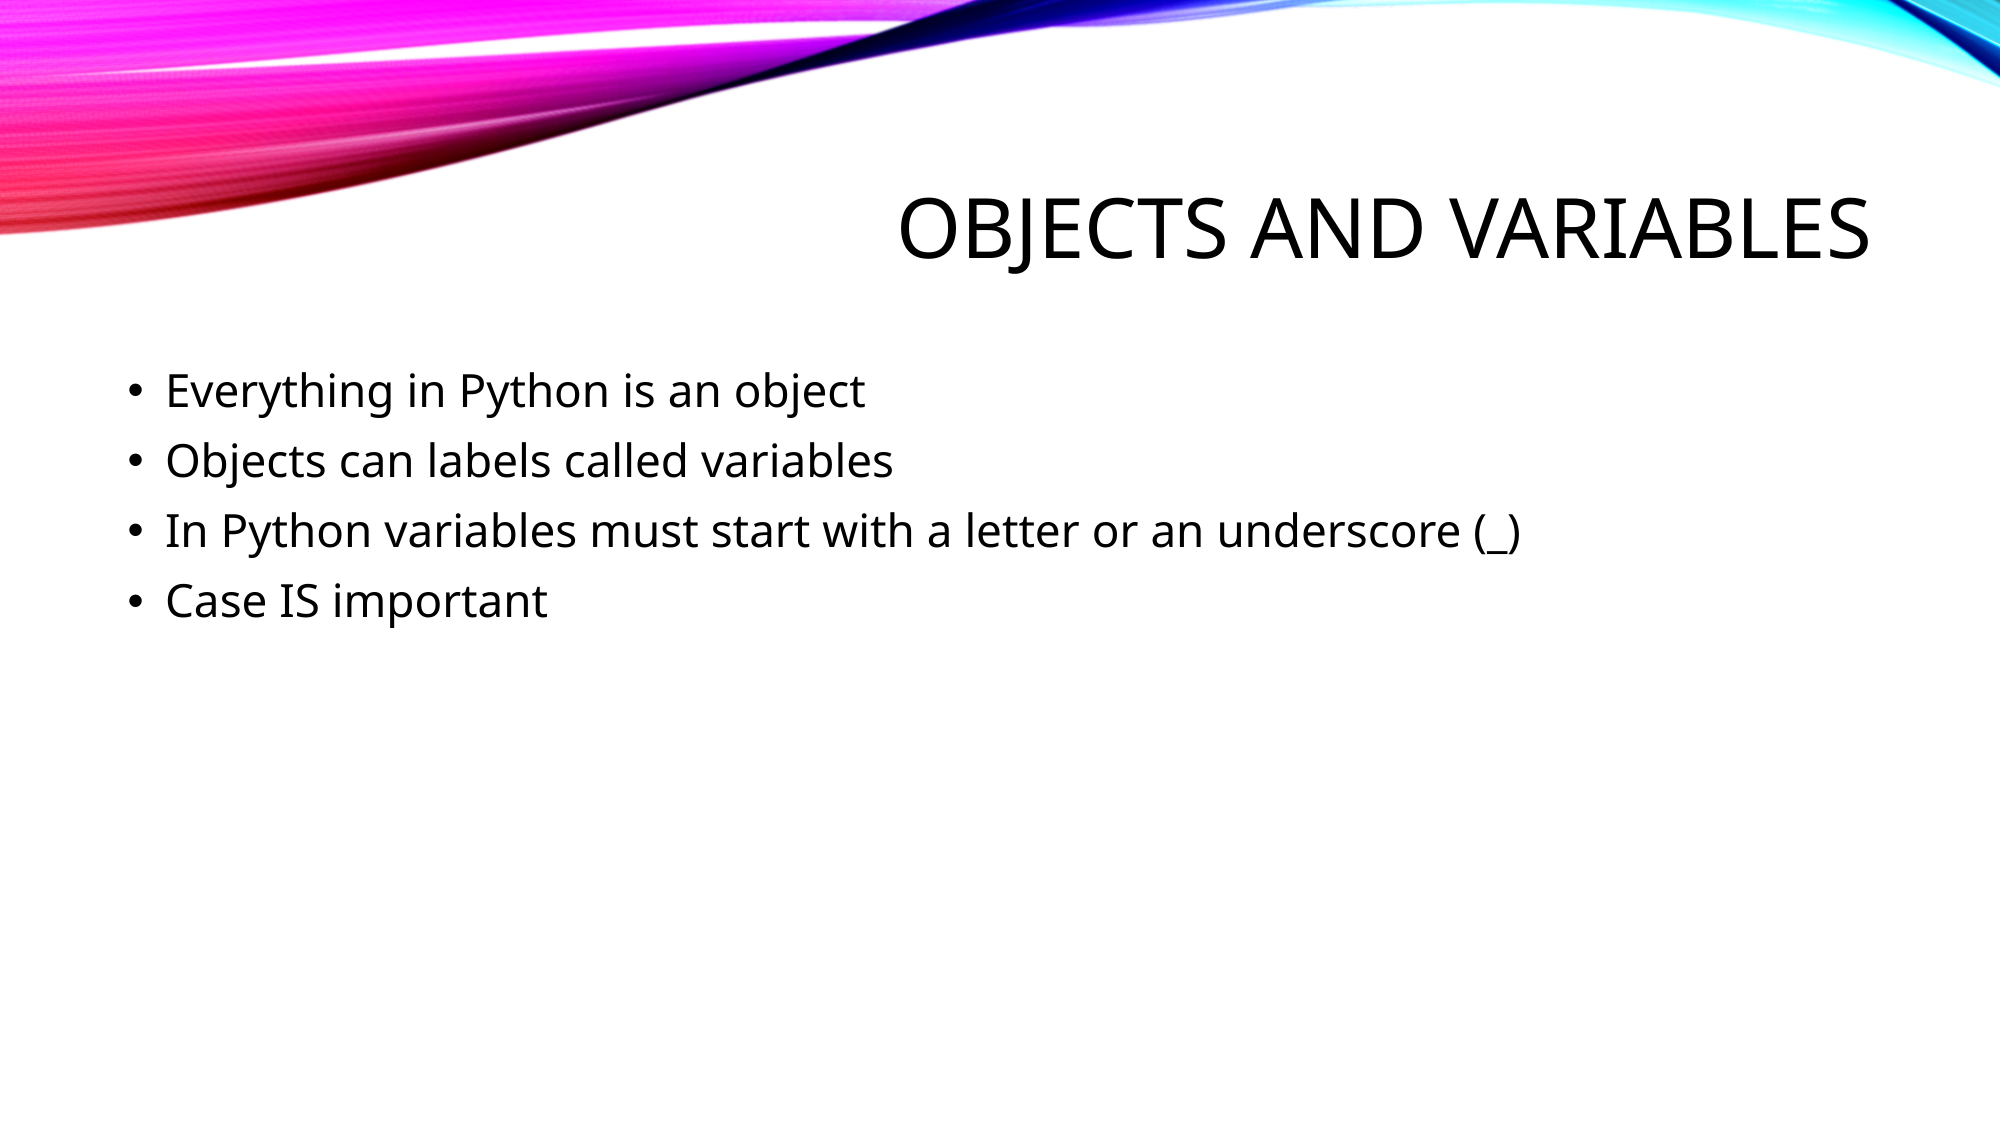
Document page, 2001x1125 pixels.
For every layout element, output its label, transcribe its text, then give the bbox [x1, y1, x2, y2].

picture [1890, 0, 2000, 75]
list Everything in Python is an object Objects can labels called variables In Python variables must start with a letter or an underscore (_) Case IS important [112, 360, 1888, 1021]
picture [0, 0, 2000, 237]
picture [1910, 0, 2000, 45]
title objects and VARIABLES [474, 125, 1888, 338]
